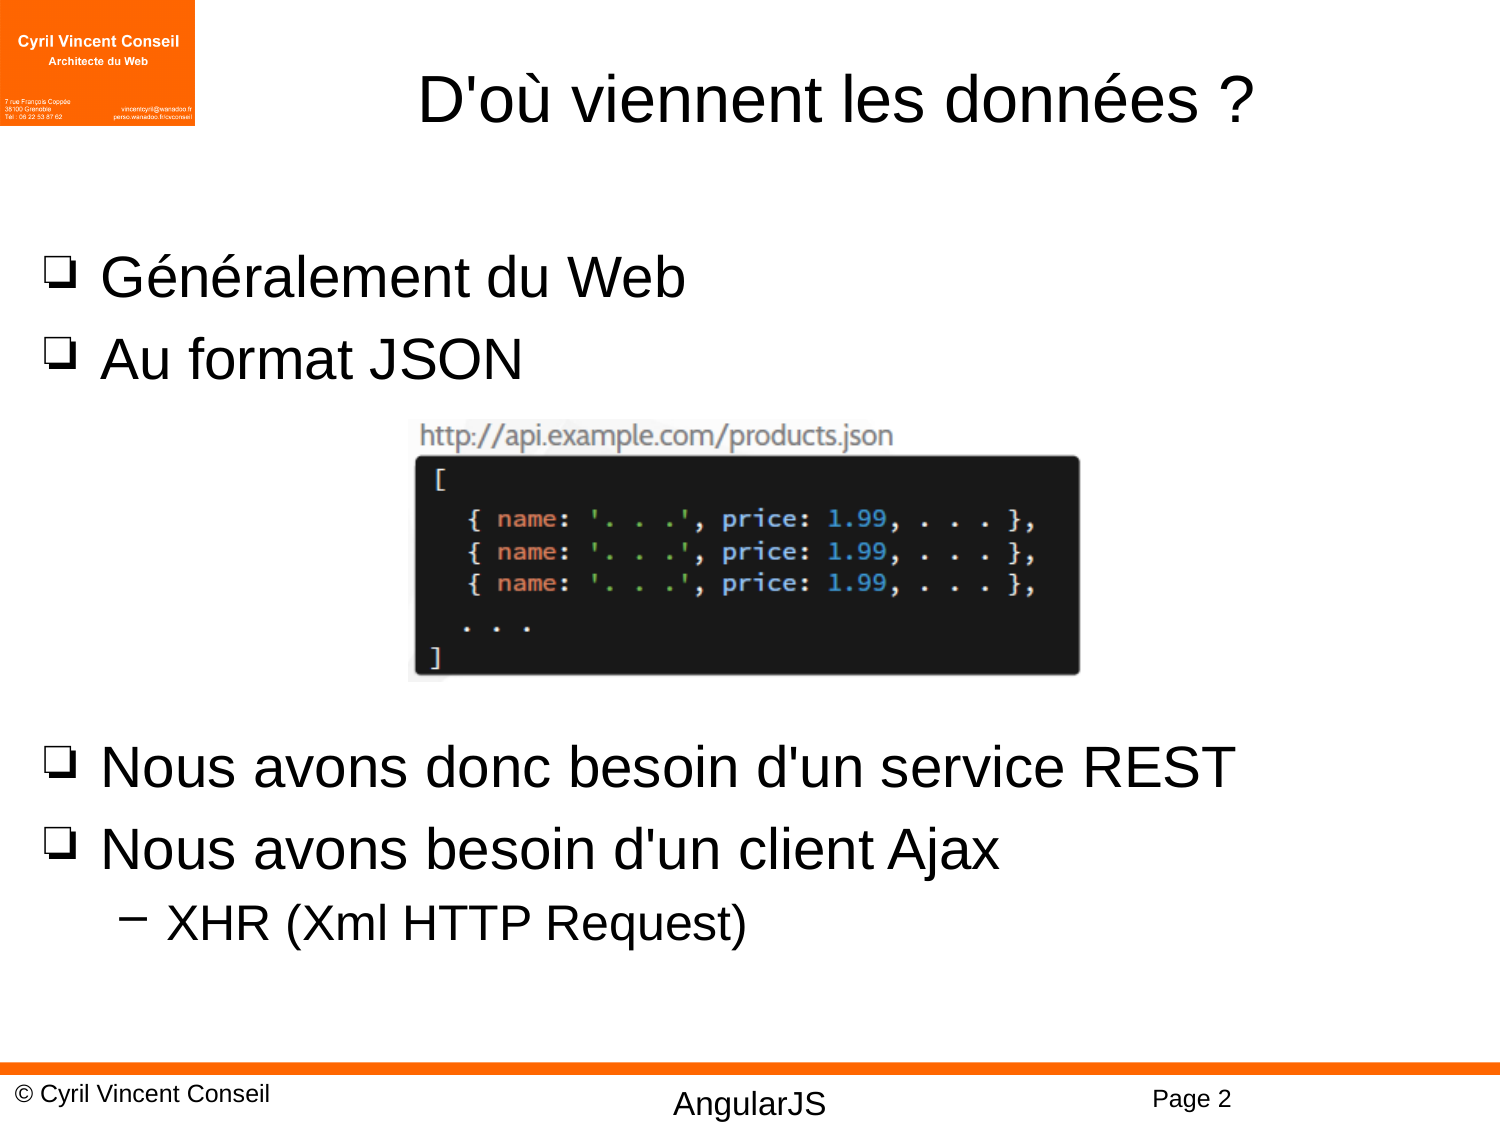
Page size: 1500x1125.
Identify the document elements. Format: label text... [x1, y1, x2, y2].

list Généralement du Web Au format JSON Nous avons donc besoin d'un service REST Nous avons besoin d'un client Ajax XHR (Xml HTTP Request) [29, 231, 1468, 1059]
picture [0, 0, 195, 126]
title D'où viennent les données ? [194, 2, 1480, 190]
picture [407, 419, 1093, 683]
